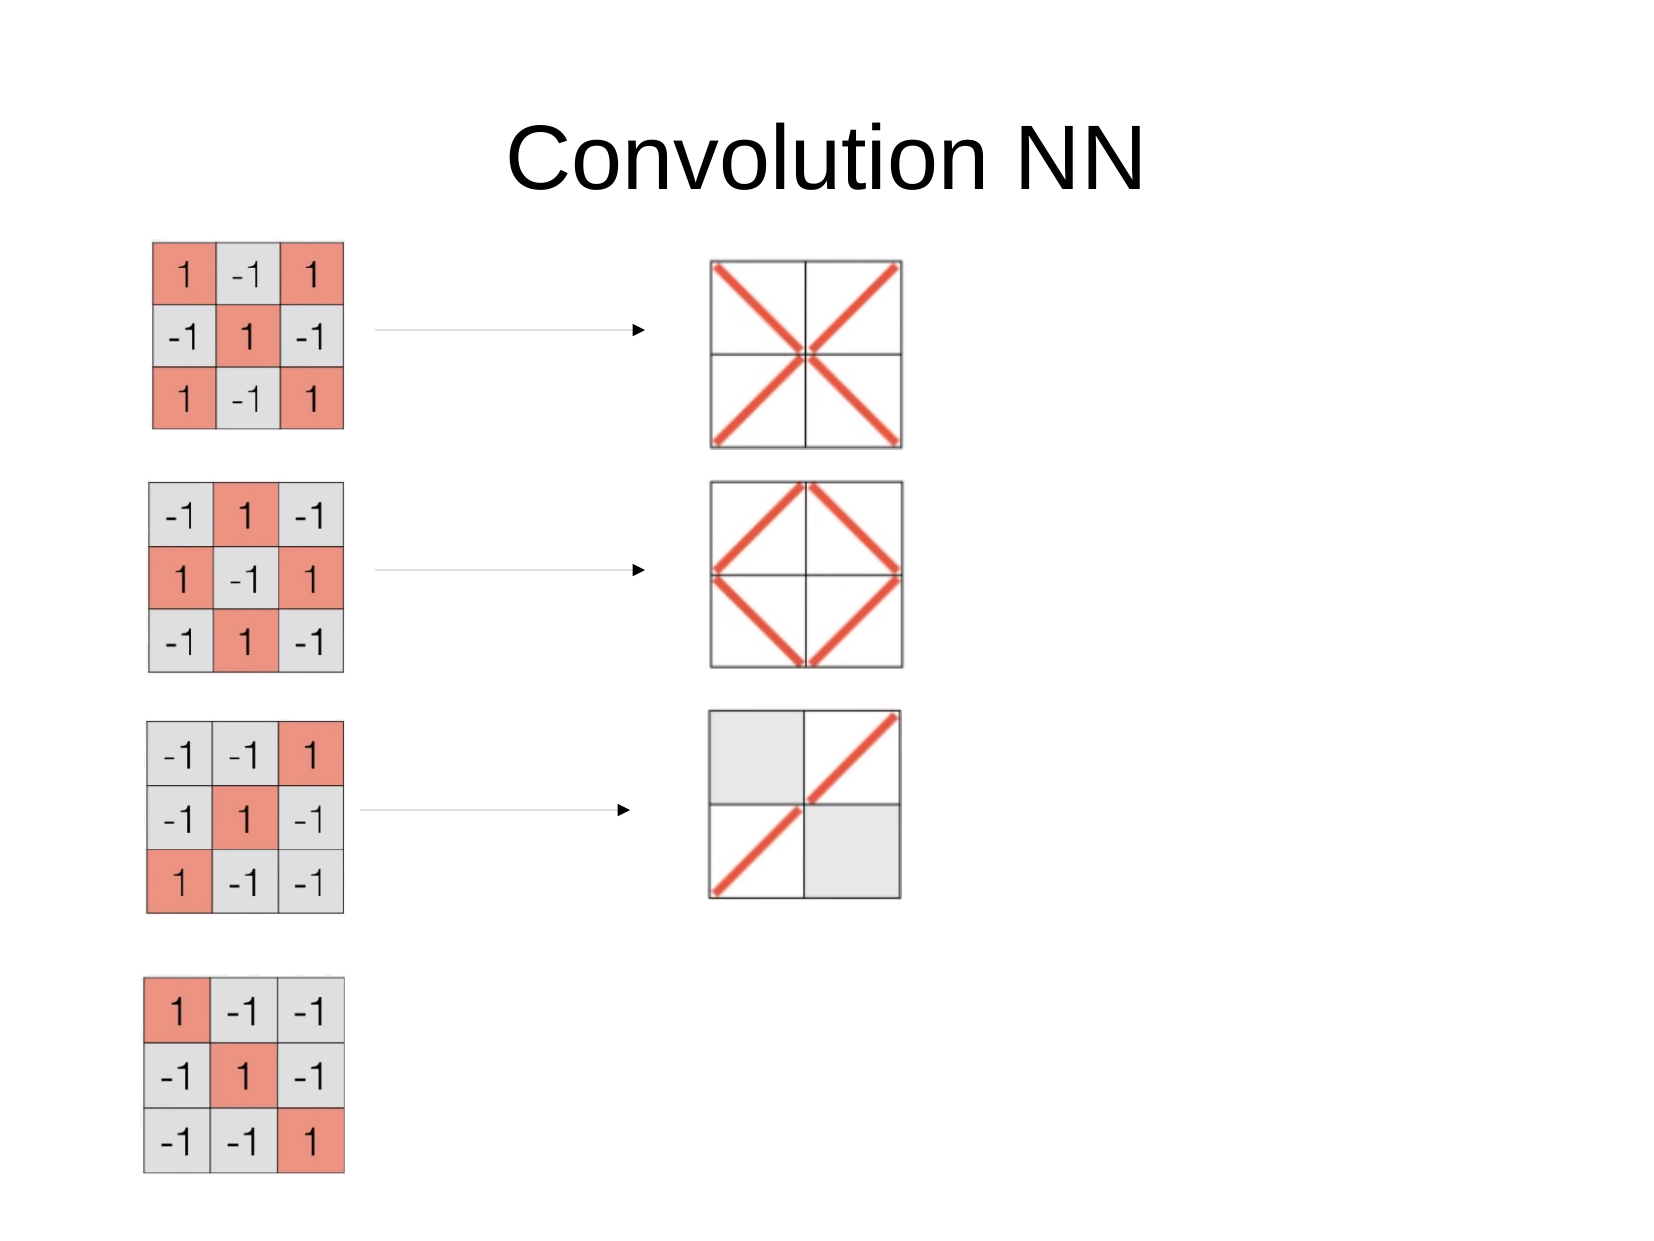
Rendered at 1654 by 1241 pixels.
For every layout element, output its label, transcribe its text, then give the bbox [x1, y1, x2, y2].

text_box [374, 323, 646, 337]
picture [149, 239, 346, 430]
picture [704, 704, 903, 904]
picture [139, 974, 346, 1175]
text_box [359, 803, 631, 817]
picture [146, 479, 346, 676]
picture [704, 255, 906, 451]
picture [144, 719, 346, 916]
text_box [374, 563, 646, 577]
text_box Convolution NN [82, 49, 1571, 257]
picture [704, 479, 909, 673]
